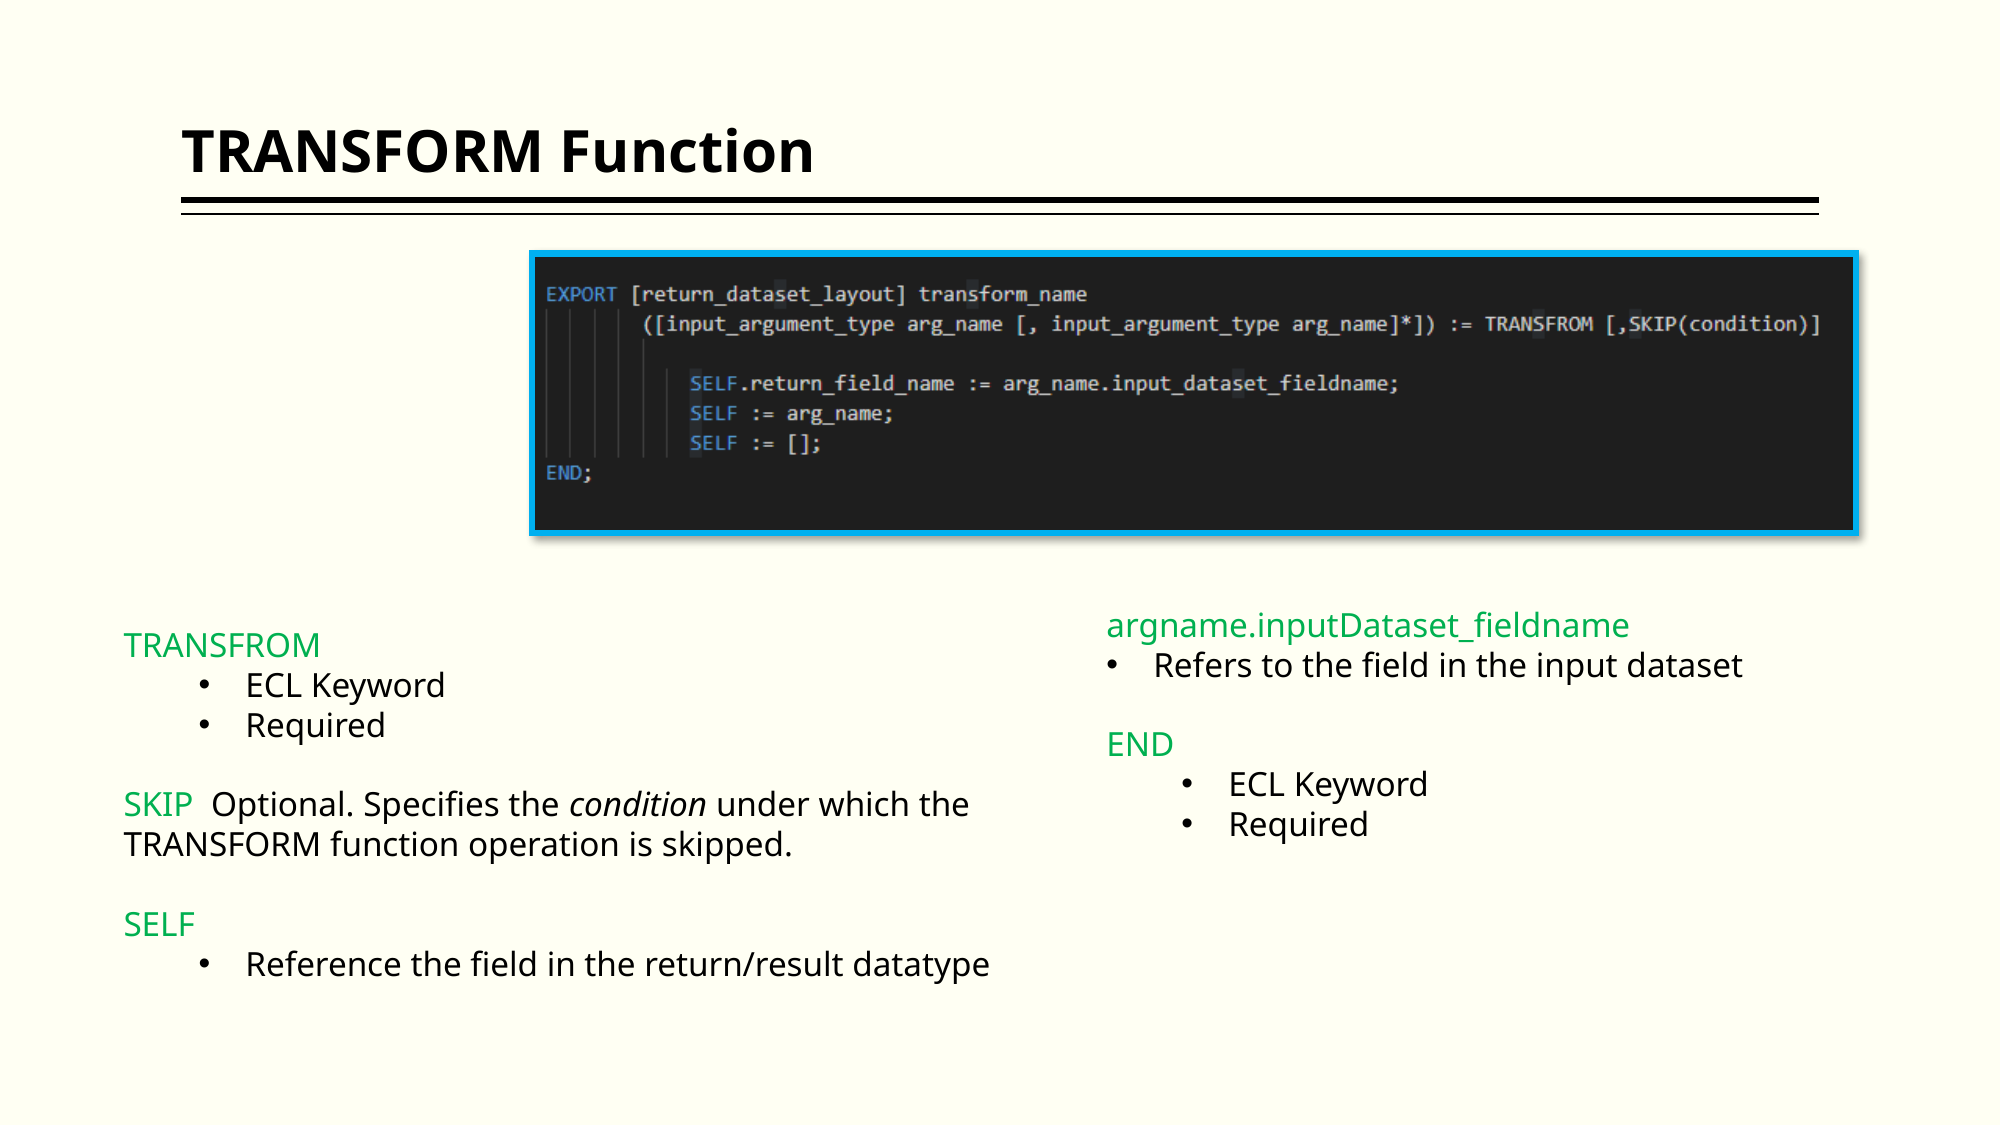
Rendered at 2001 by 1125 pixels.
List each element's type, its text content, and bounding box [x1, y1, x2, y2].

text_box TRANSFROM ECL Keyword Required SKIP Optional. Specifies the condition under which the TRANSFORM function operation is skipped. SELF Reference the field in the return/result datatype [108, 616, 1109, 1031]
text_box argname.inputDataset_fieldname Refers to the field in the input dataset END ECL Keyword Required [1091, 596, 2000, 891]
picture [536, 258, 1852, 529]
title TRANSFORM Function [181, 12, 1819, 193]
